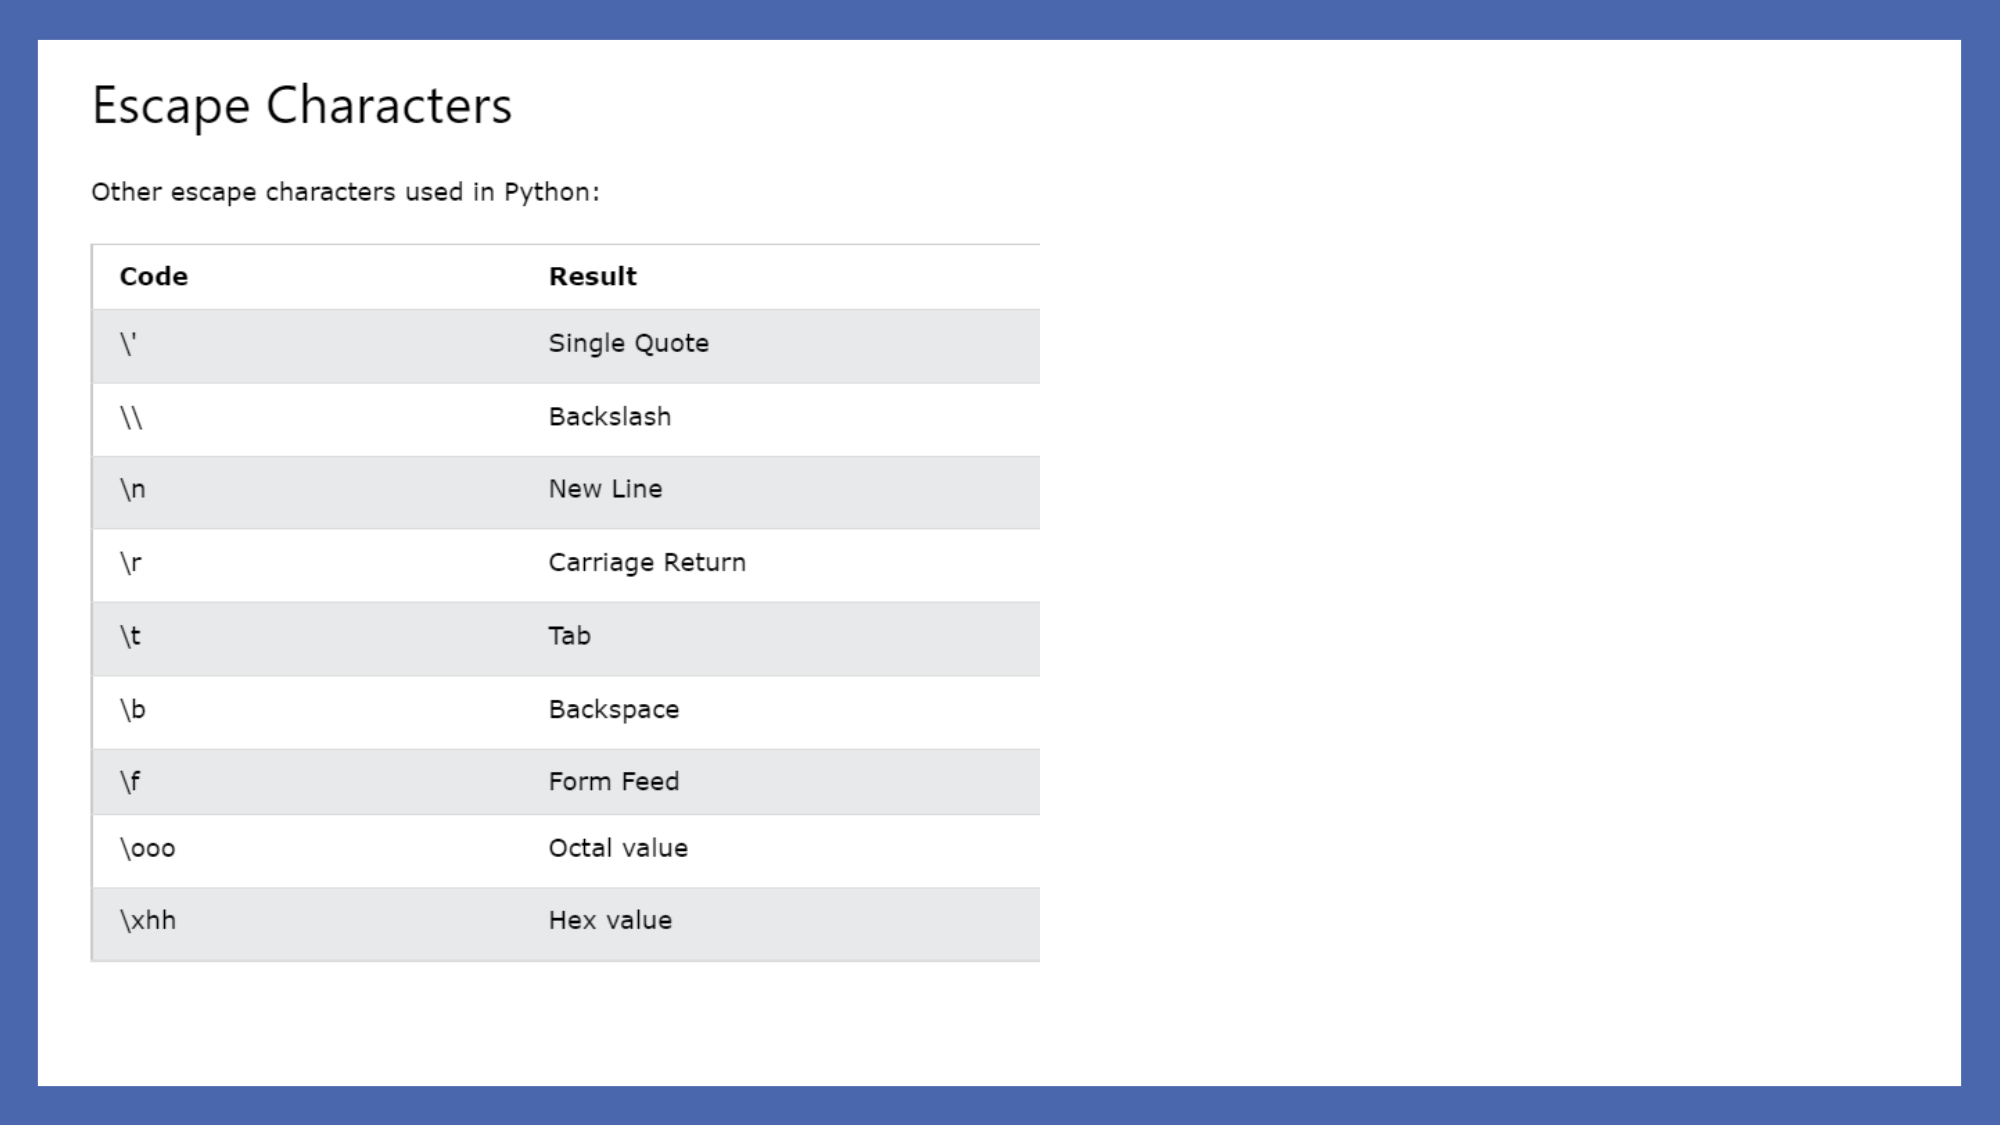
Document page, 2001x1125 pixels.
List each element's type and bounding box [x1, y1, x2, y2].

picture [67, 51, 1040, 986]
